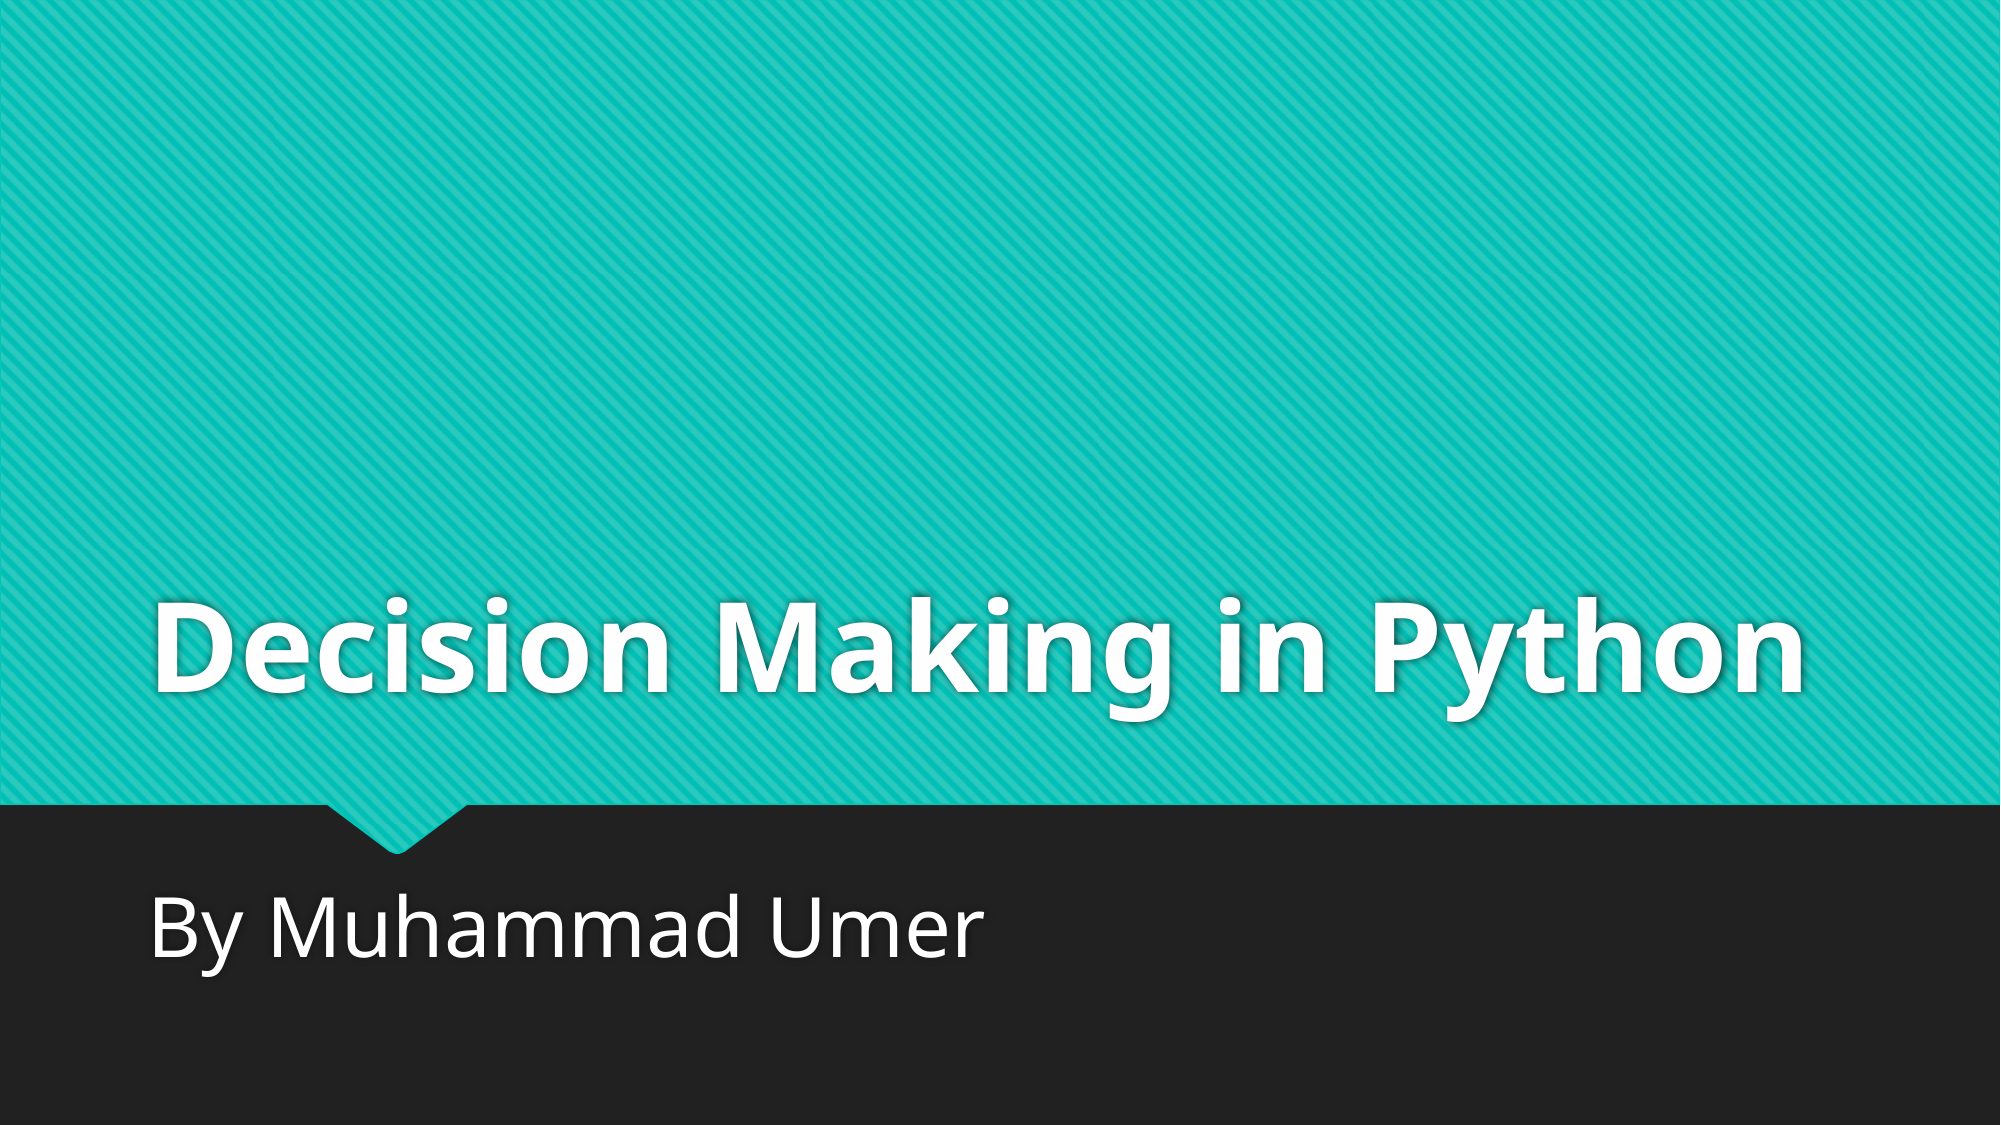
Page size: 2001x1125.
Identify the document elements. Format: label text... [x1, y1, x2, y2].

subtitle By Muhammad Umer [132, 866, 1868, 938]
title Decision Making in Python [132, 237, 1868, 726]
